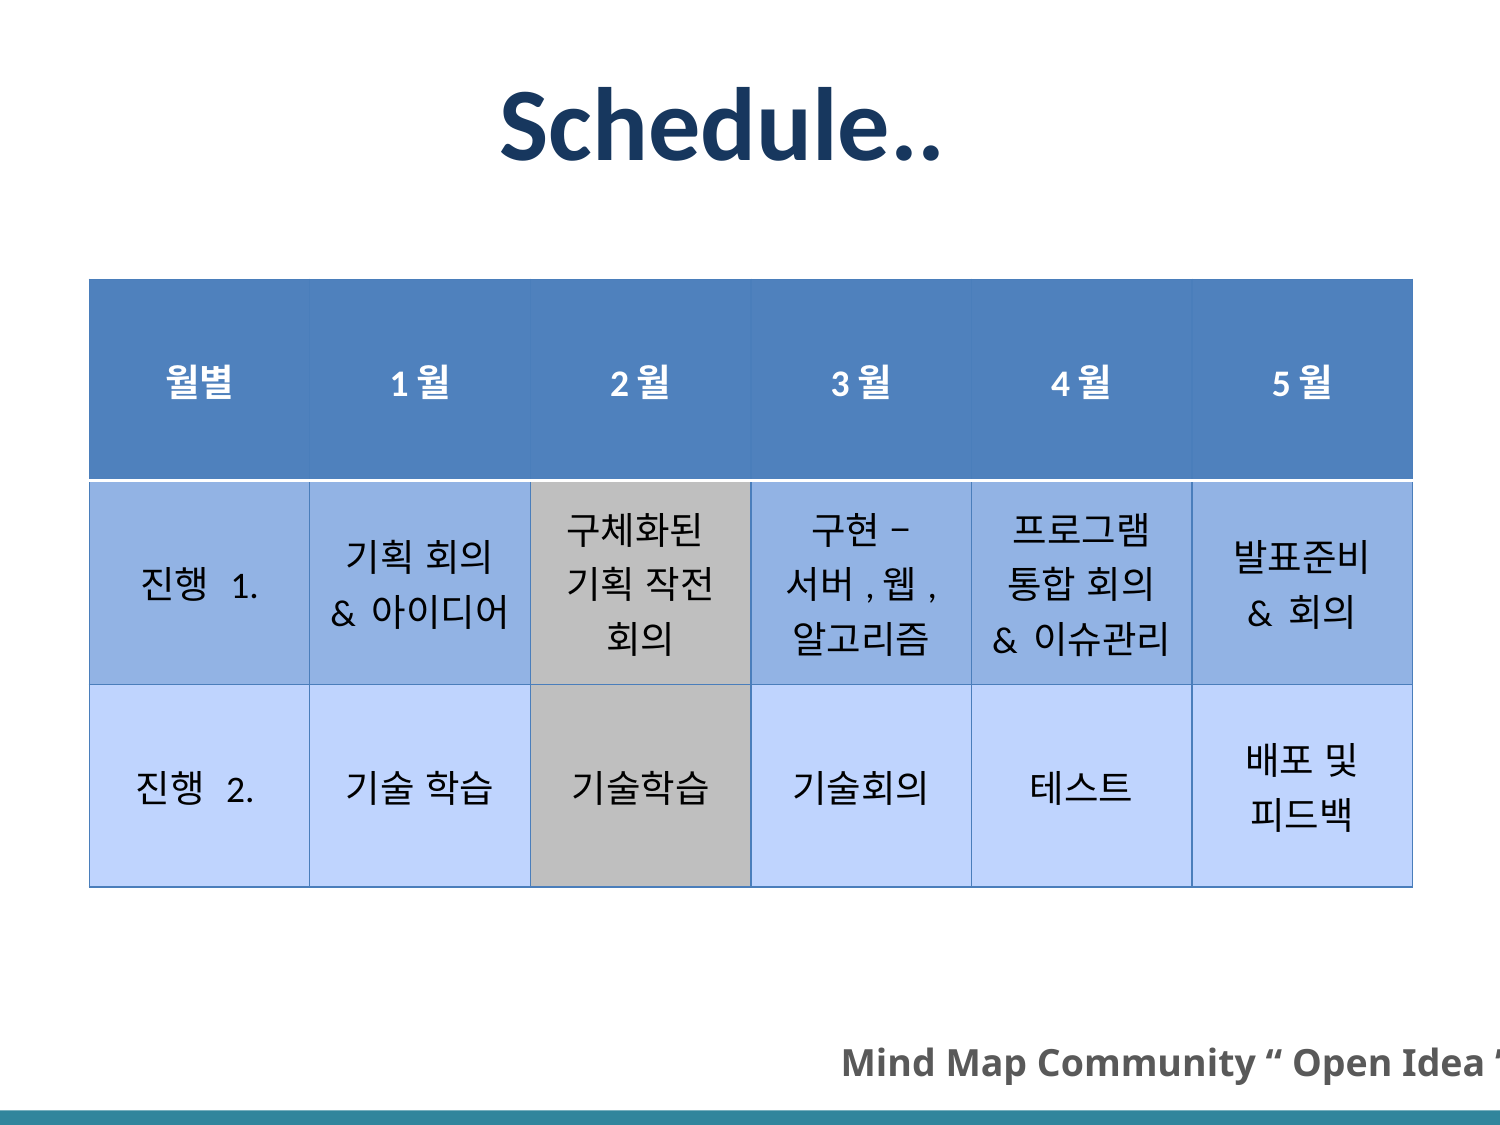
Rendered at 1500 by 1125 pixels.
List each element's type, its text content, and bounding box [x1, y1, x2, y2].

table_cell 구현 – 서버,웹, 알고리즘 [752, 482, 971, 684]
table_header 5월 [1193, 280, 1412, 479]
table_cell 진행 1. [90, 482, 309, 684]
table_header 3월 [752, 280, 971, 479]
table_header 4월 [972, 280, 1191, 479]
table_cell 테스트 [972, 685, 1191, 886]
table_cell 기술회의 [752, 685, 971, 886]
table_cell 기술 학습 [310, 685, 530, 886]
text_box Schedule.. [484, 48, 1008, 189]
table_header 1월 [310, 280, 530, 479]
table_cell 배포 및 피드백 [1193, 685, 1412, 886]
table_header 2월 [531, 280, 750, 479]
table_cell 기술학습 [531, 685, 750, 886]
table_cell 발표준비 & 회의 [1193, 482, 1412, 684]
table_cell 진행 2. [90, 685, 309, 886]
table_cell 구체화된 기획 작전 회의 [531, 482, 750, 684]
text_box Mind Map Community “ Open Idea ” [825, 1031, 1500, 1091]
table_cell 기획 회의 & 아이디어 [310, 482, 530, 684]
text_box [0, 1108, 1500, 1125]
table_header 월별 [90, 280, 309, 479]
table_cell 프로그램 통합 회의 & 이슈관리 [972, 482, 1191, 684]
